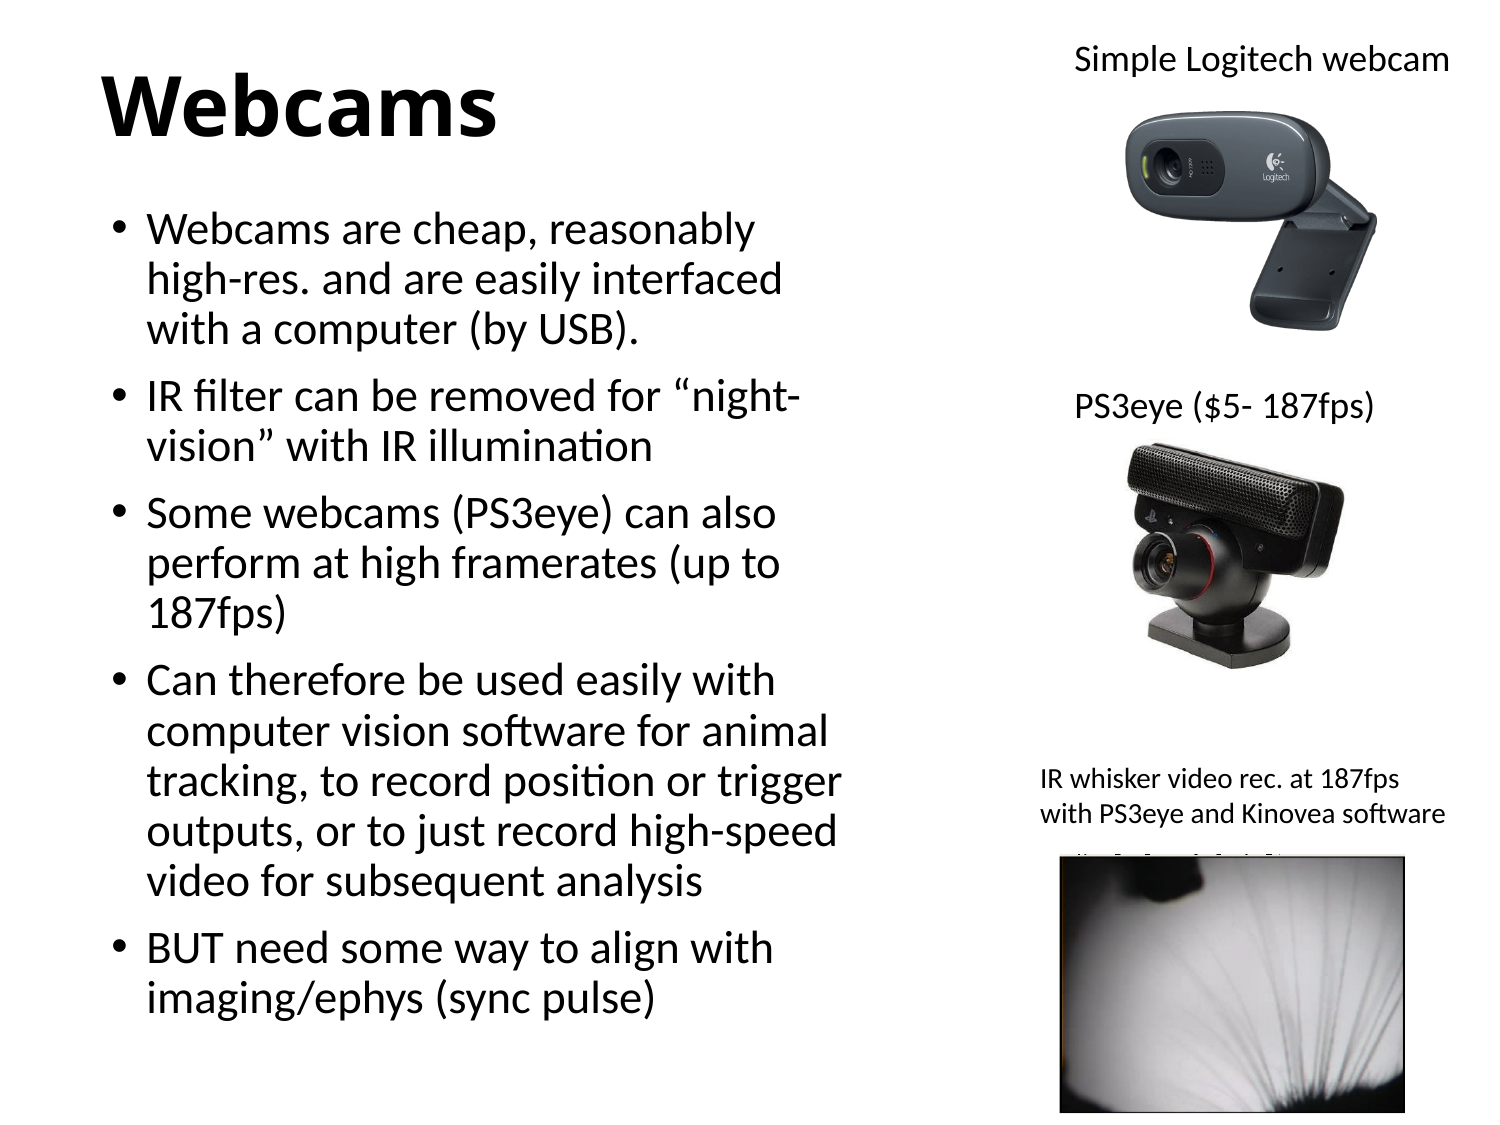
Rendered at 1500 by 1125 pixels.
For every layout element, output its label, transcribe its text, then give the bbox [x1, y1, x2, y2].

picture [1122, 109, 1381, 332]
text_box Simple Logitech webcam [1059, 27, 1473, 87]
text_box IR whisker video rec. at 187fps with PS3eye and Kinovea software [1025, 751, 1466, 837]
picture [1059, 854, 1405, 1114]
text_box PS3eye ($5- 187fps) [1059, 373, 1450, 434]
list Webcams are cheap, reasonably high-res. and are easily interfaced with a computer (by USB). IR filter can be removed for “night-vision” with IR illumination Some webcams (PS3eye) can also perform at high framerates (up to 187fps) Can therefore be used easily with computer vision software for animal tracking, to record position or trigger outputs, or to just record high-speed video for subsequent analysis BUT need some way to align with imaging/ephys (sync pulse) [96, 196, 872, 1078]
title Webcams [86, 46, 531, 173]
picture [1124, 438, 1350, 670]
